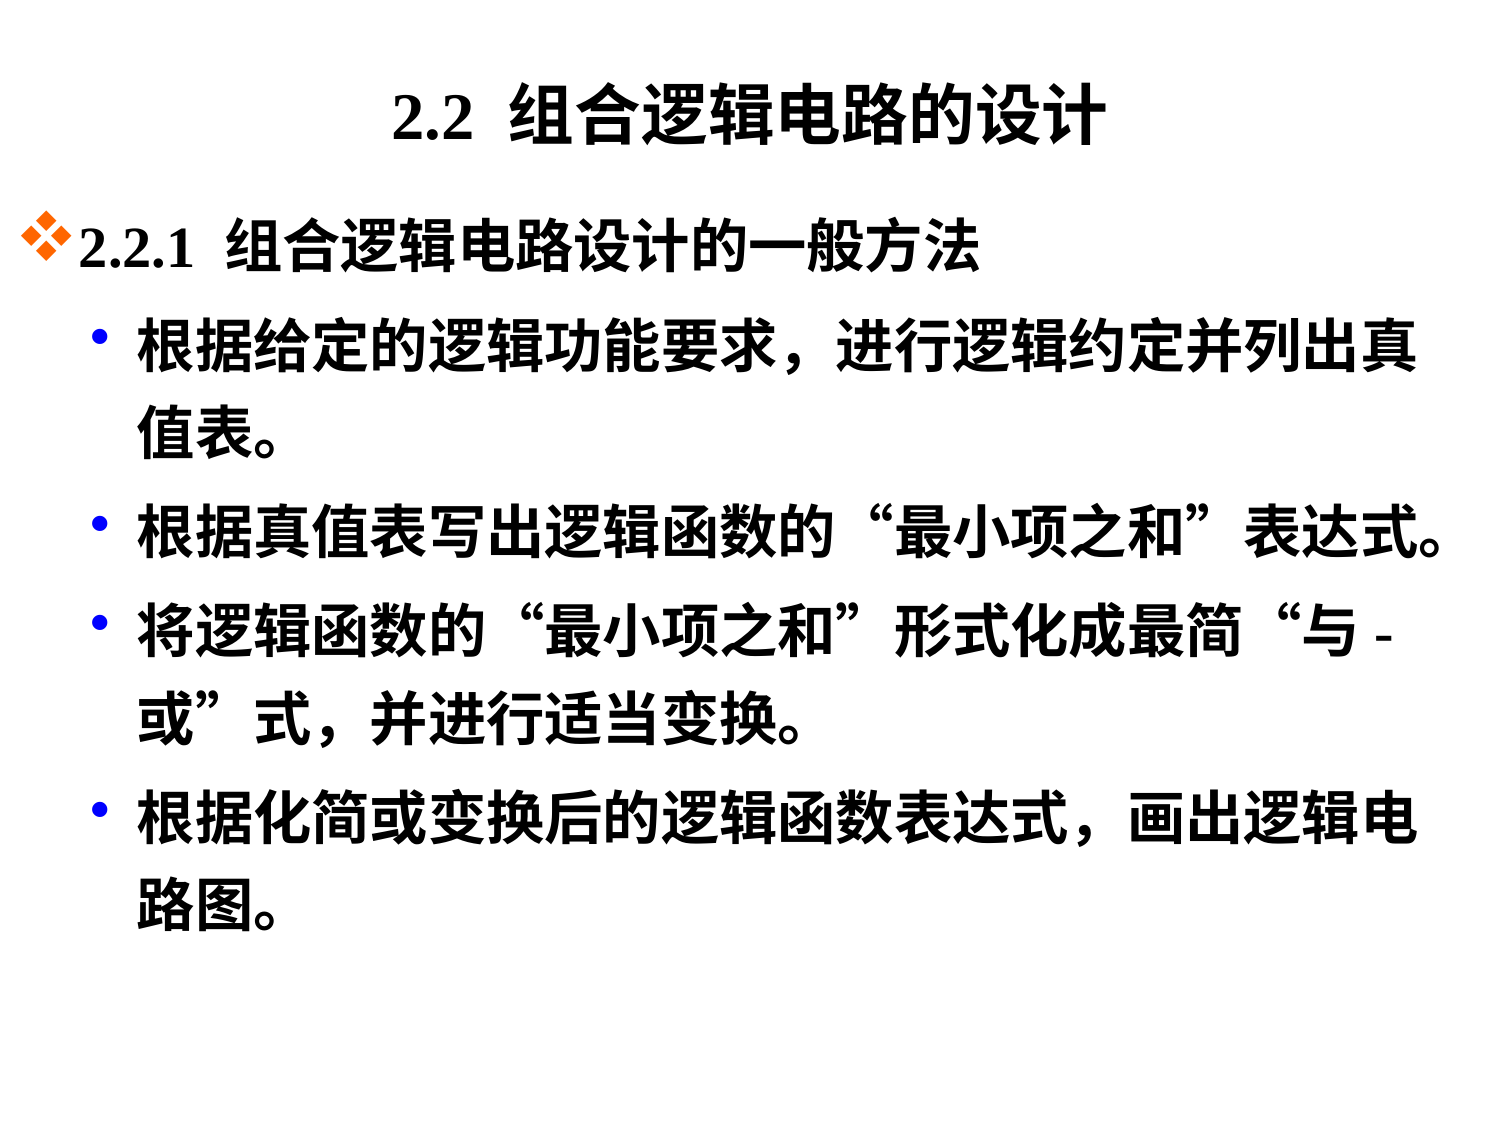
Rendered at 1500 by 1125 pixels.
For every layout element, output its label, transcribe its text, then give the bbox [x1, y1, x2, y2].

list 2.2.1 组合逻辑电路设计的一般方法 根据给定的逻辑功能要求，进行逻辑约定并列出真值表。 根据真值表写出逻辑函数的“最小项之和”表达式。 将逻辑函数的“最小项之和”形式化成最简“与-或”式，并进行适当变换。 根据化简或变换后的逻辑函数表达式，画出逻辑电路图。 [0, 184, 1460, 1095]
title 2.2 组合逻辑电路的设计 [112, 88, 1388, 138]
